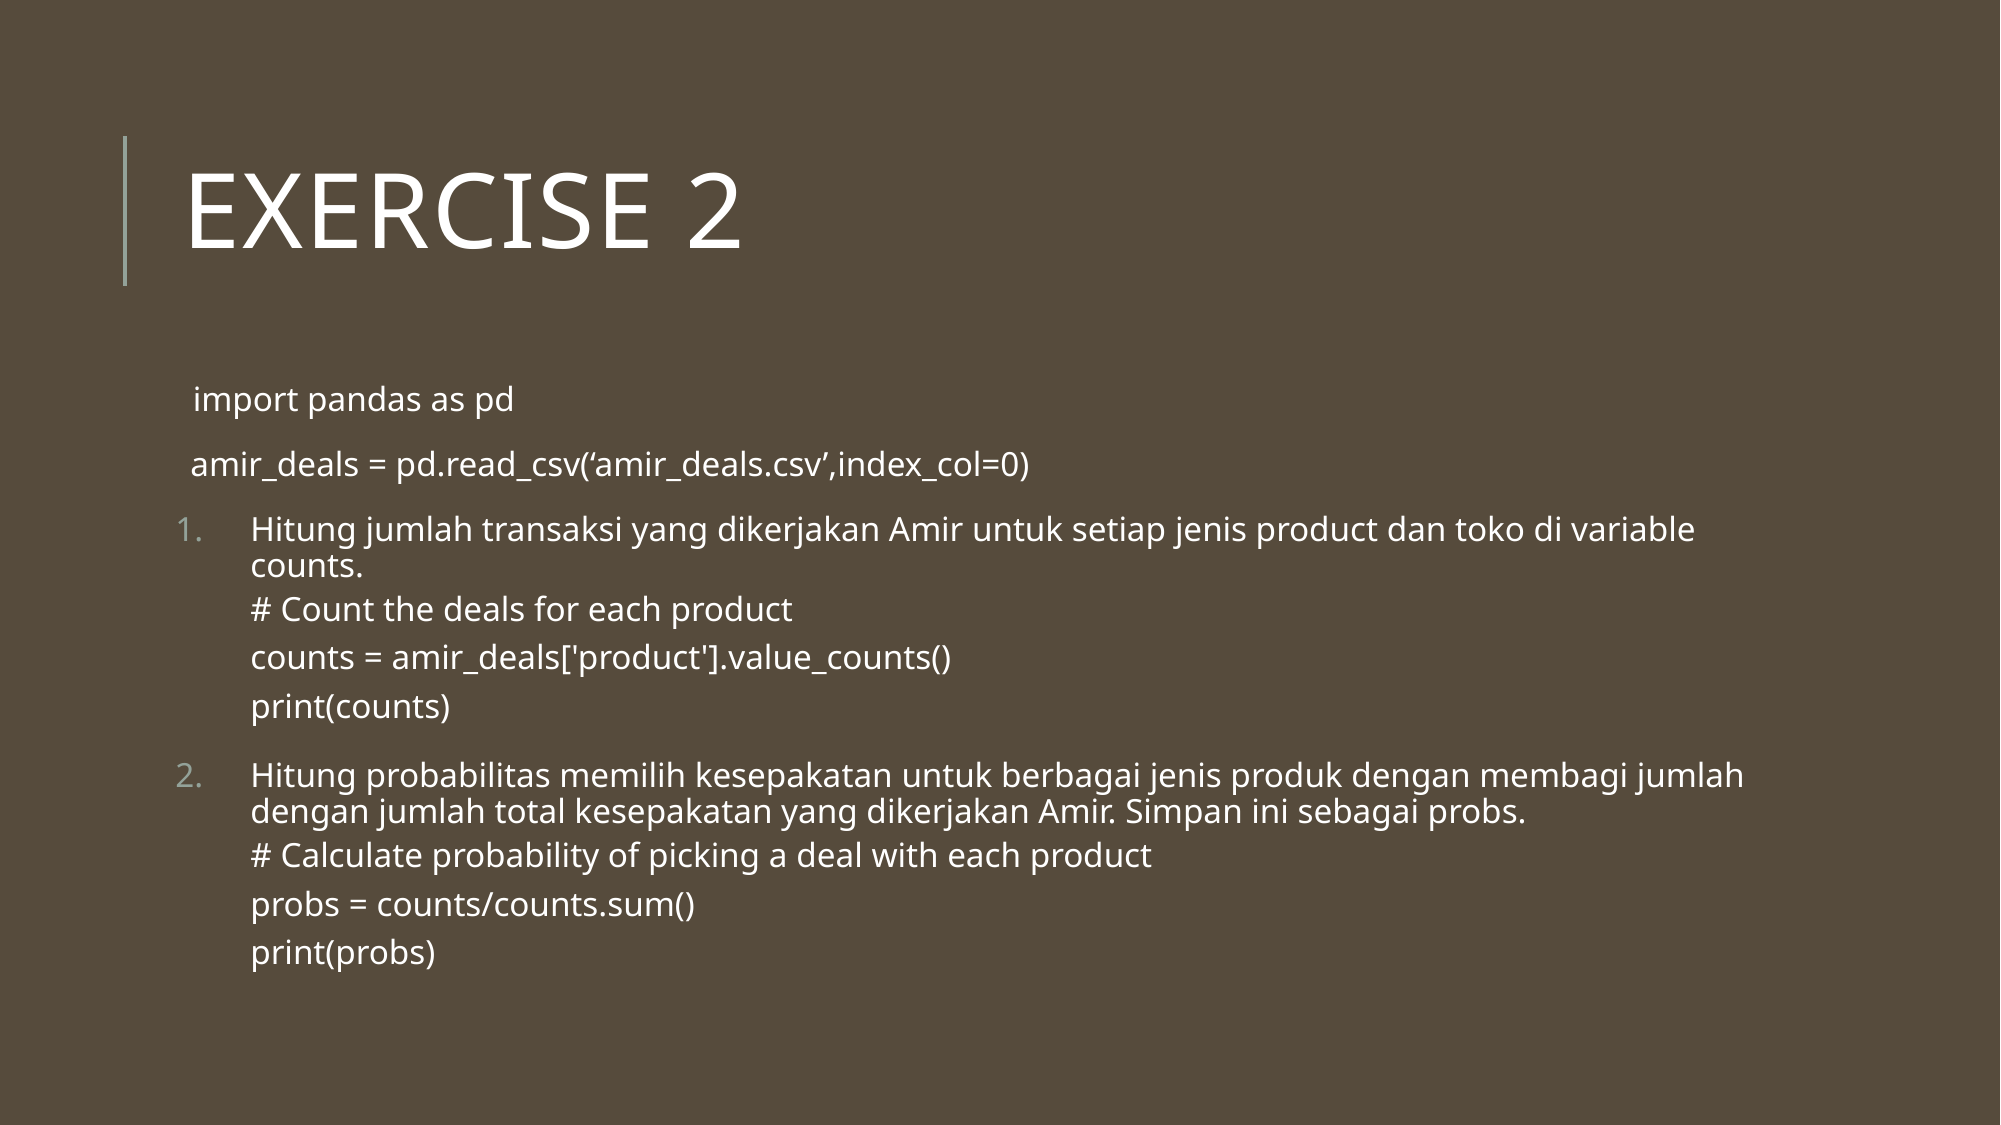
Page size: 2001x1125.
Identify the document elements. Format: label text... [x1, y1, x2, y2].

list import pandas as pd amir_deals = pd.read_csv(‘amir_deals.csv’,index_col=0) Hitung jumlah transaksi yang dikerjakan Amir untuk setiap jenis product dan toko di variable counts. # Count the deals for each product counts = amir_deals['product'].value_counts() print(counts) Hitung probabilitas memilih kesepakatan untuk berbagai jenis produk dengan membagi jumlah dengan jumlah total kesepakatan yang dikerjakan Amir. Simpan ini sebagai probs. # Calculate probability of picking a deal with each product probs = counts/counts.sum() print(probs) [168, 375, 1763, 1035]
title Exercise 2 [168, 96, 1763, 342]
